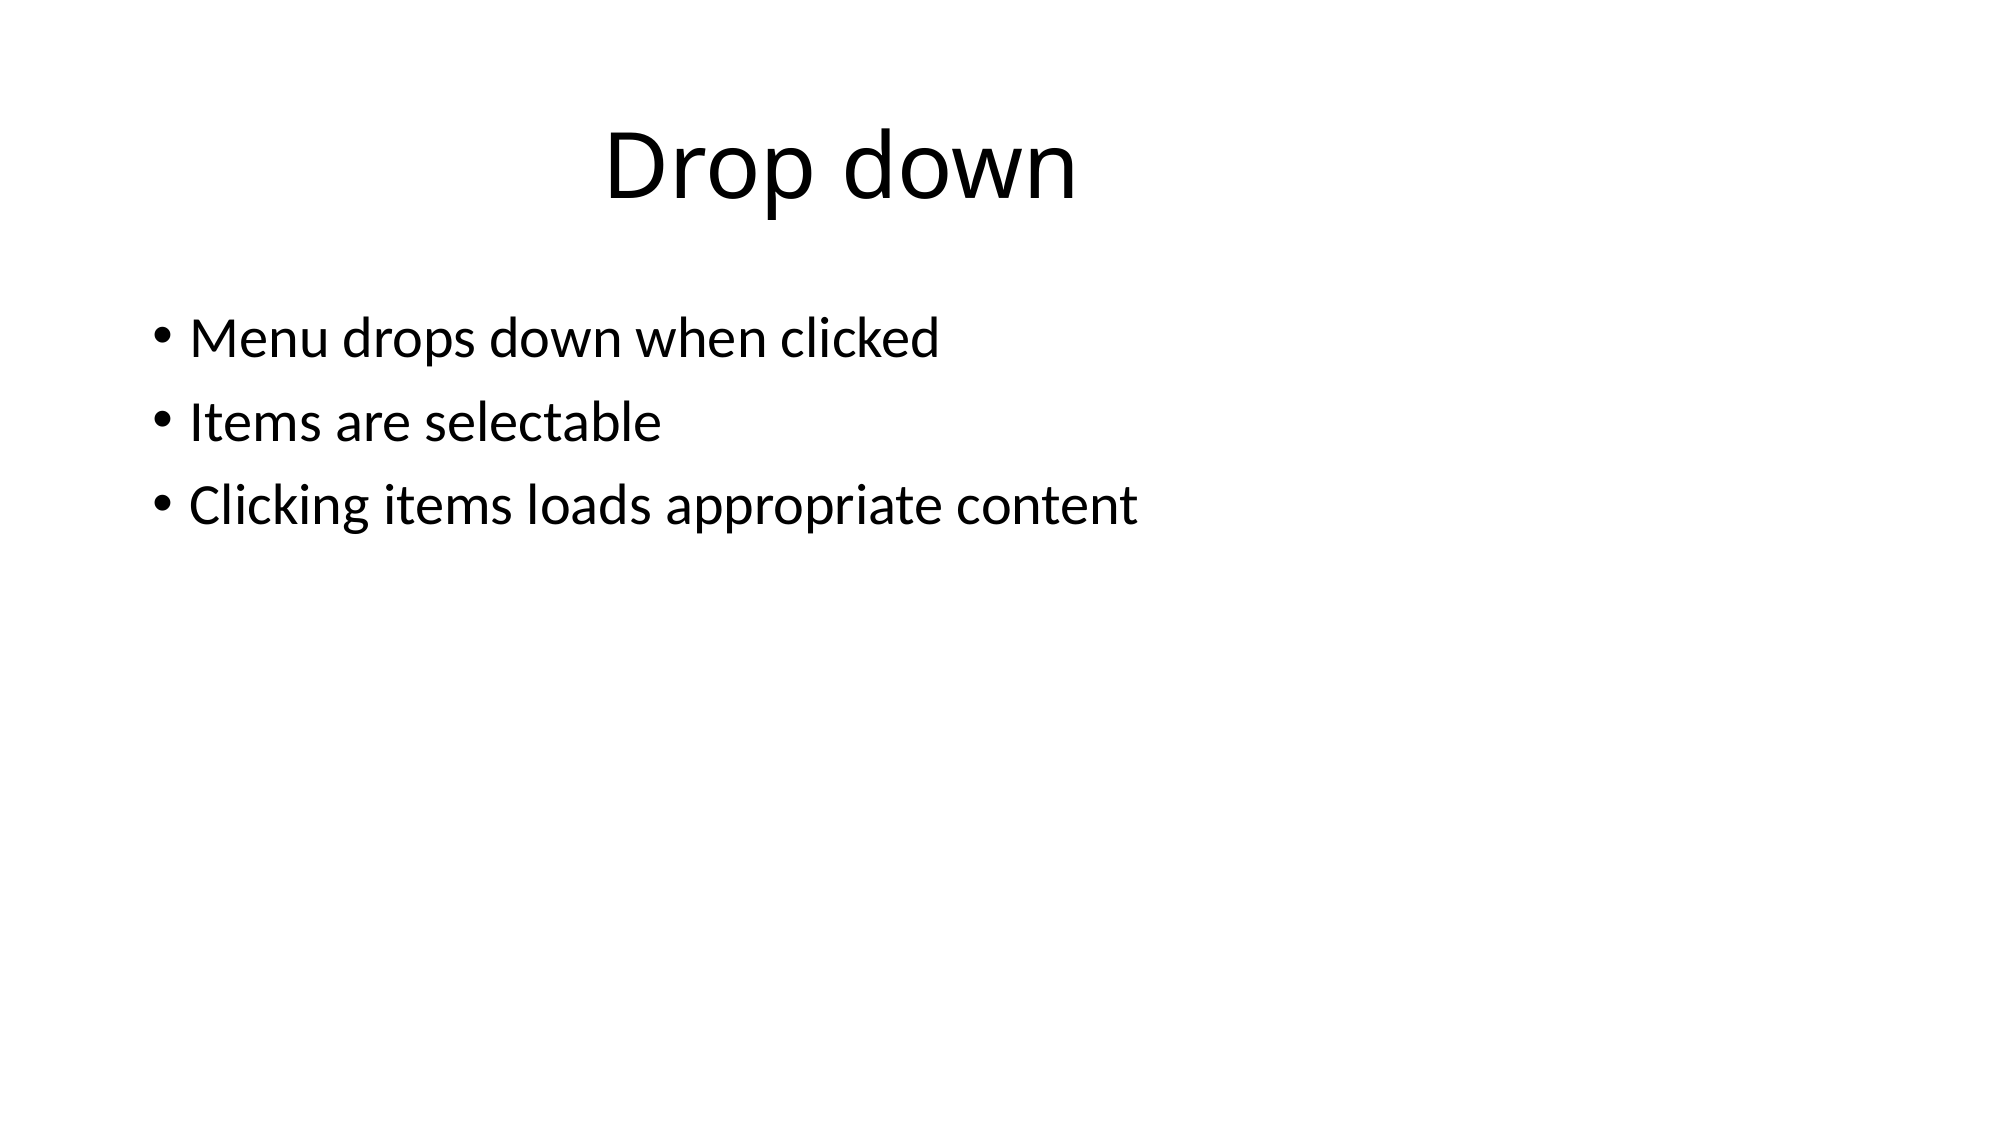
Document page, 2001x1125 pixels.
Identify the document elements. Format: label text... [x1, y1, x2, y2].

list Menu drops down when clicked Items are selectable Clicking items loads appropriate content [137, 299, 1863, 1014]
title Drop down [137, 59, 1863, 278]
